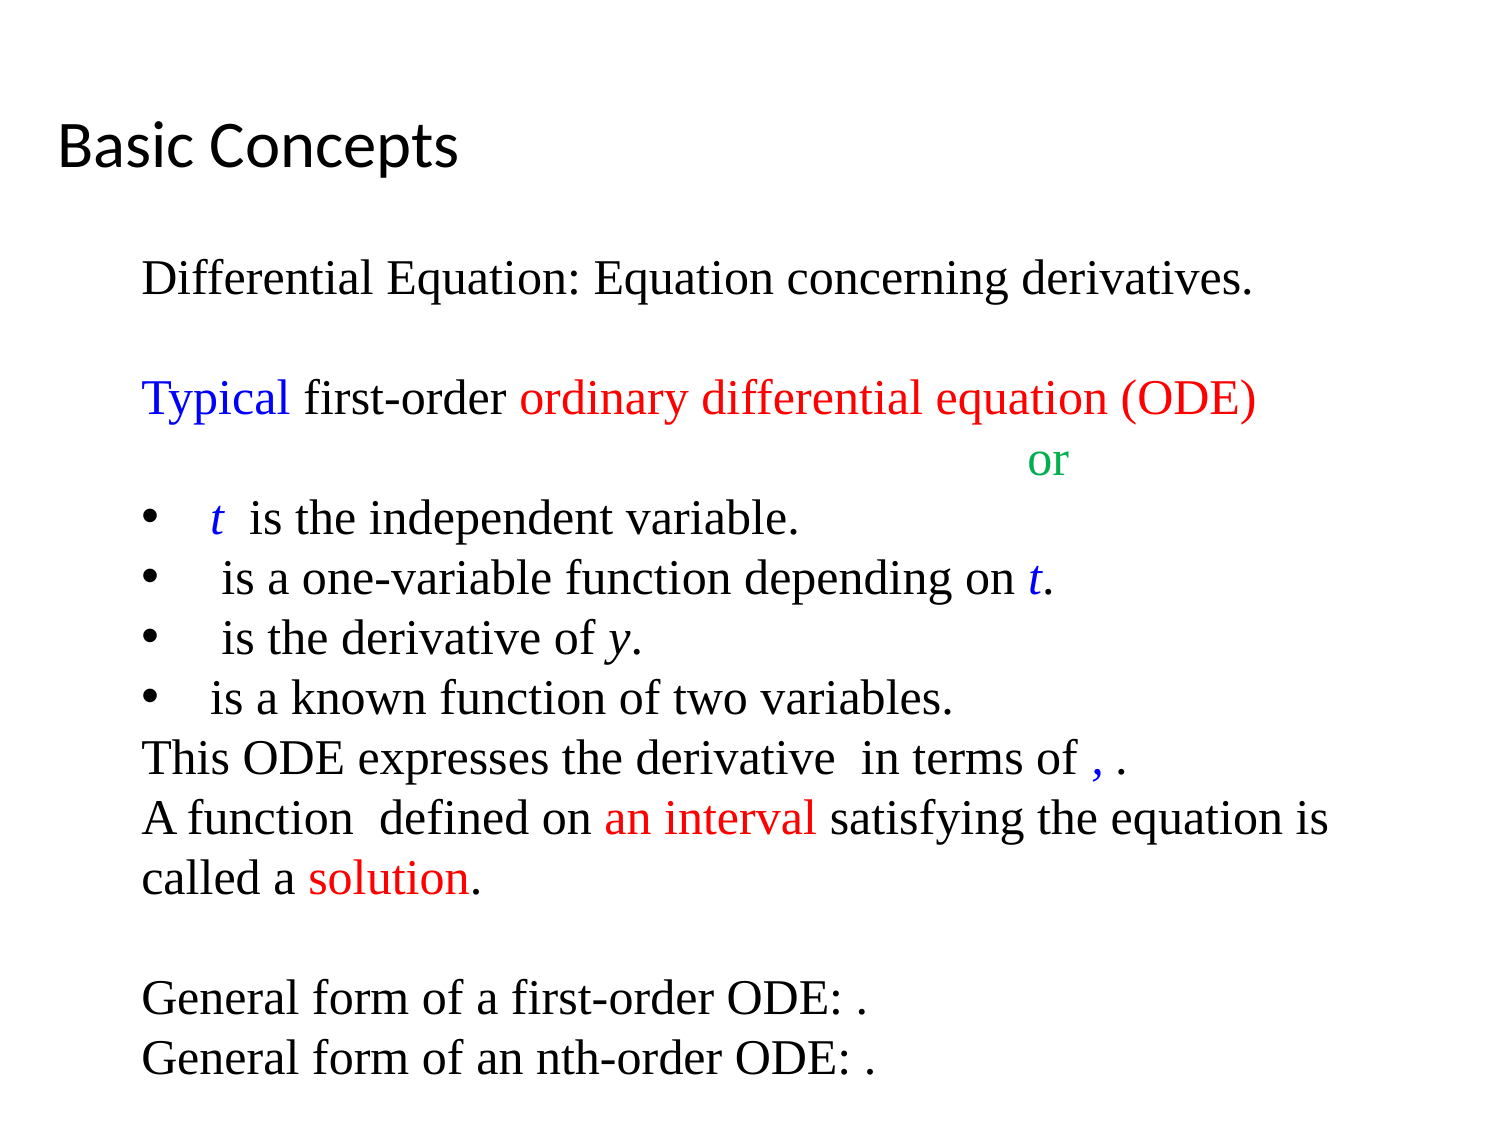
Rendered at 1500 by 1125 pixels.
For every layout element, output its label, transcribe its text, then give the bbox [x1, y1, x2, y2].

text_box Basic Concepts [42, 93, 1000, 188]
